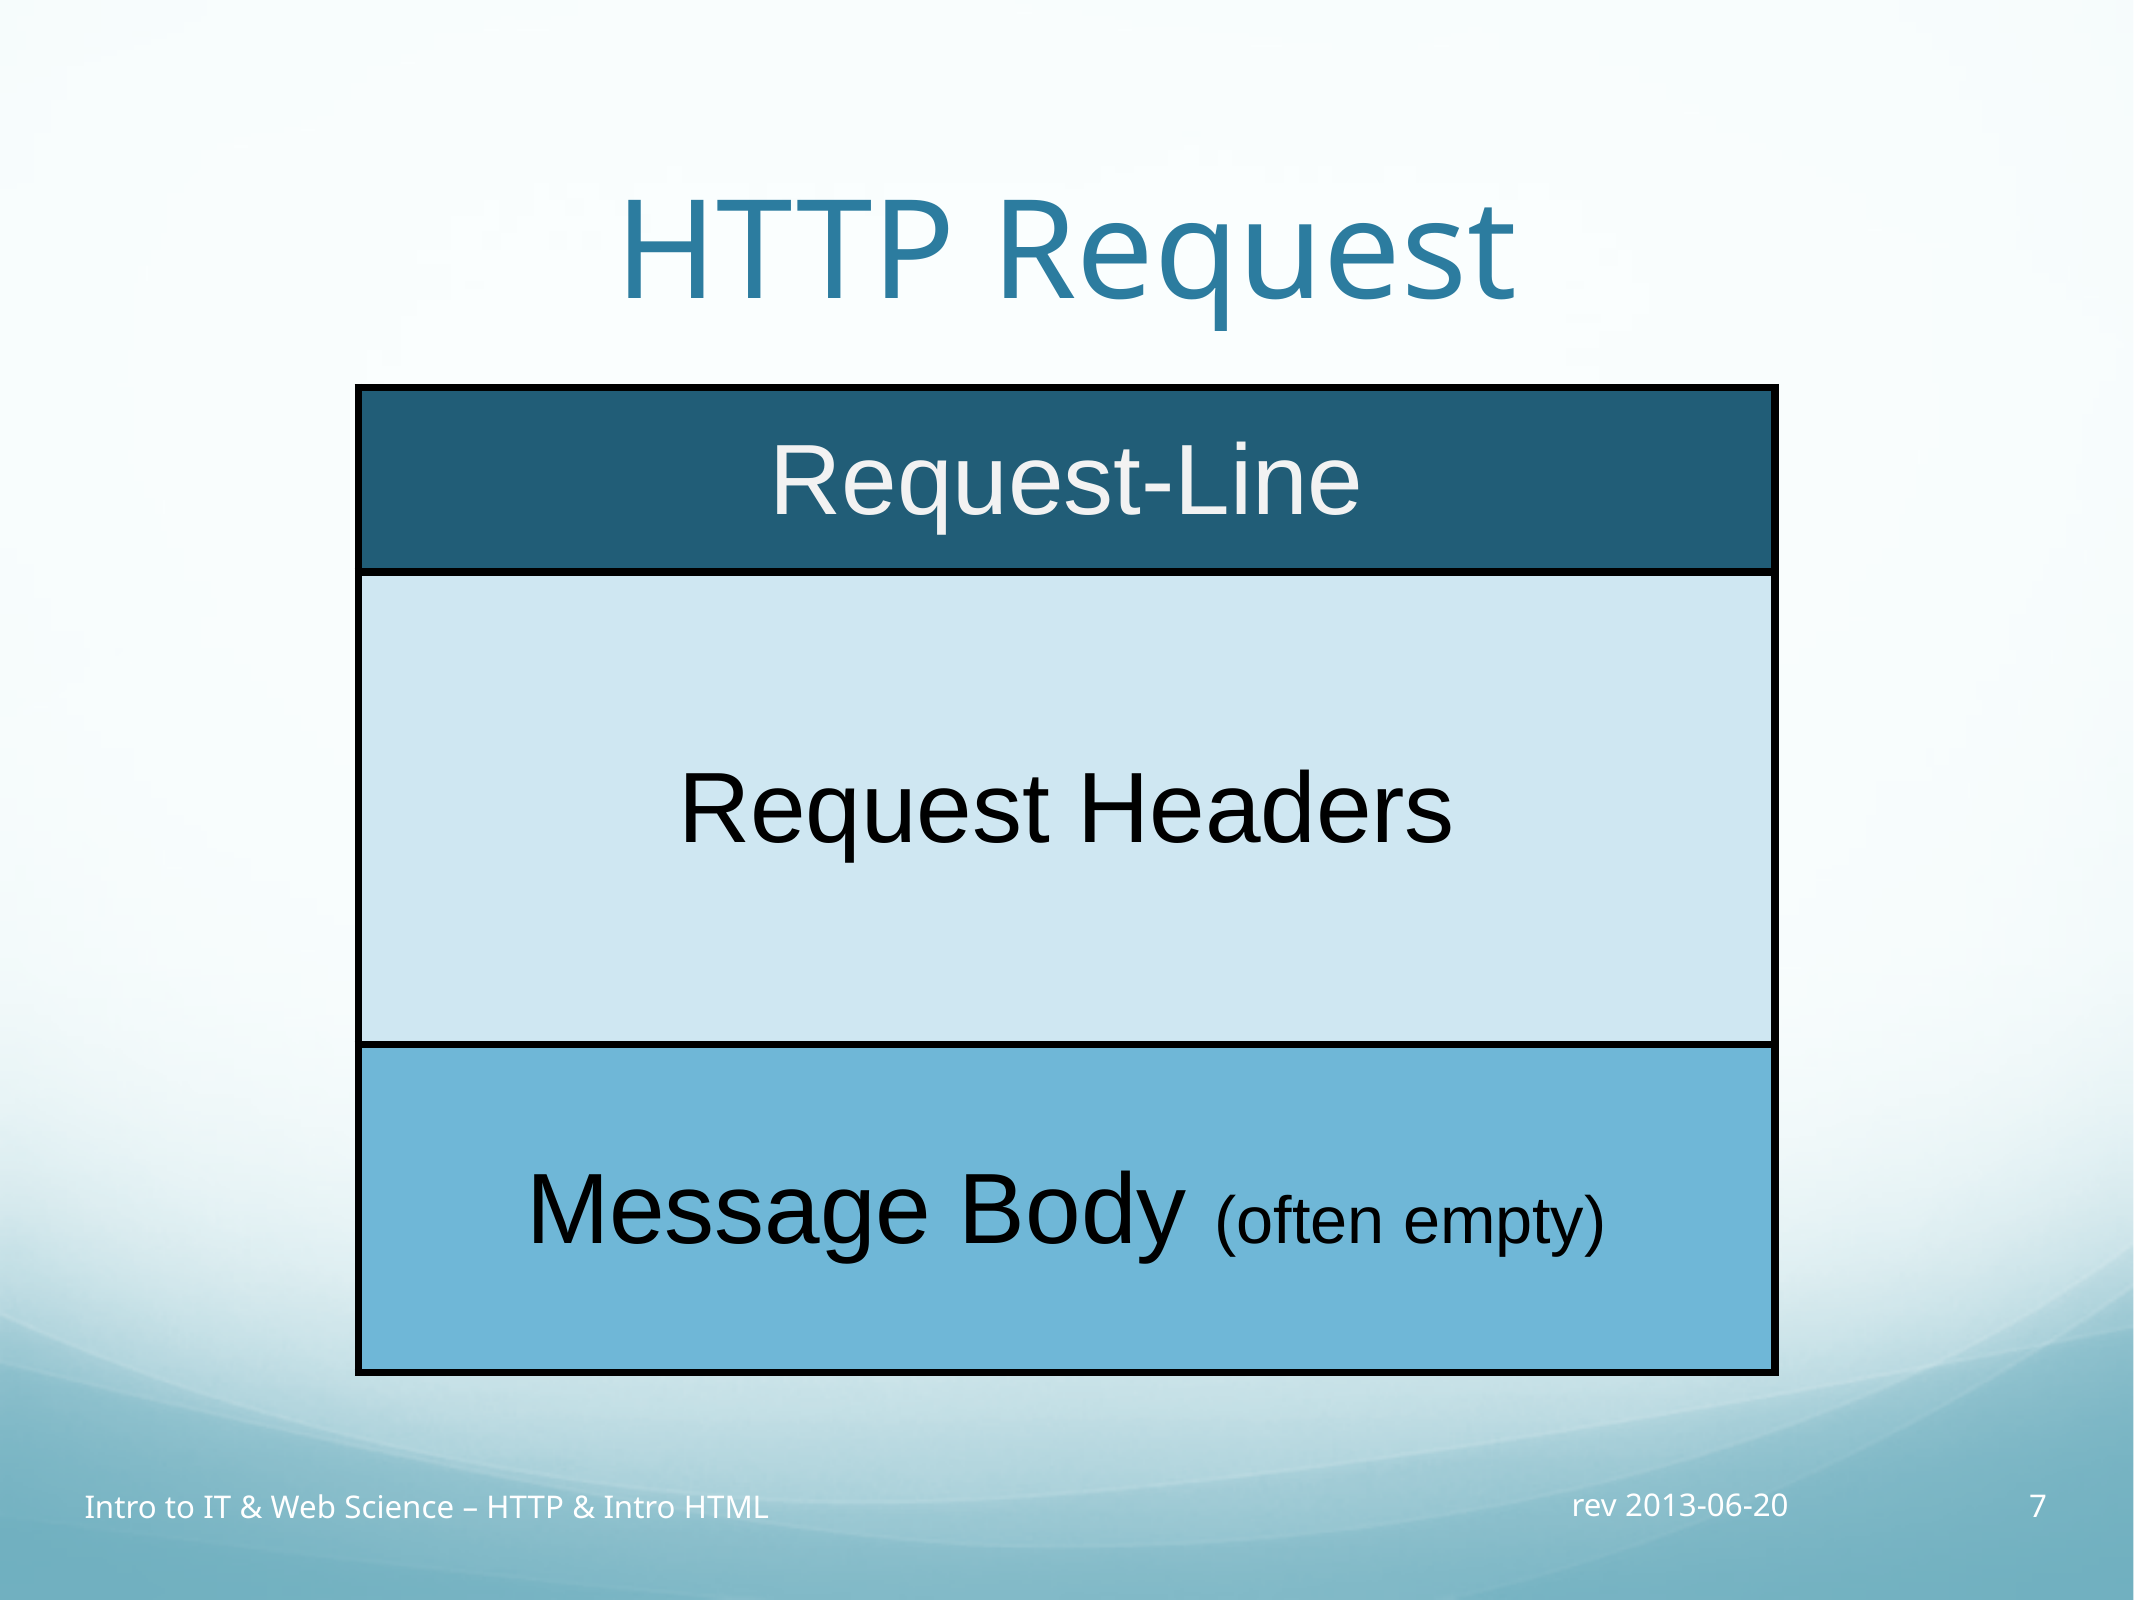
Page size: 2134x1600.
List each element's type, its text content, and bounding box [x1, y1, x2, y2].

table_cell Request Headers [362, 576, 1771, 1041]
title HTTP Request [127, 24, 2005, 338]
table_header Request-Line [362, 391, 1771, 568]
table_cell Message Body (often empty) [362, 1048, 1771, 1369]
